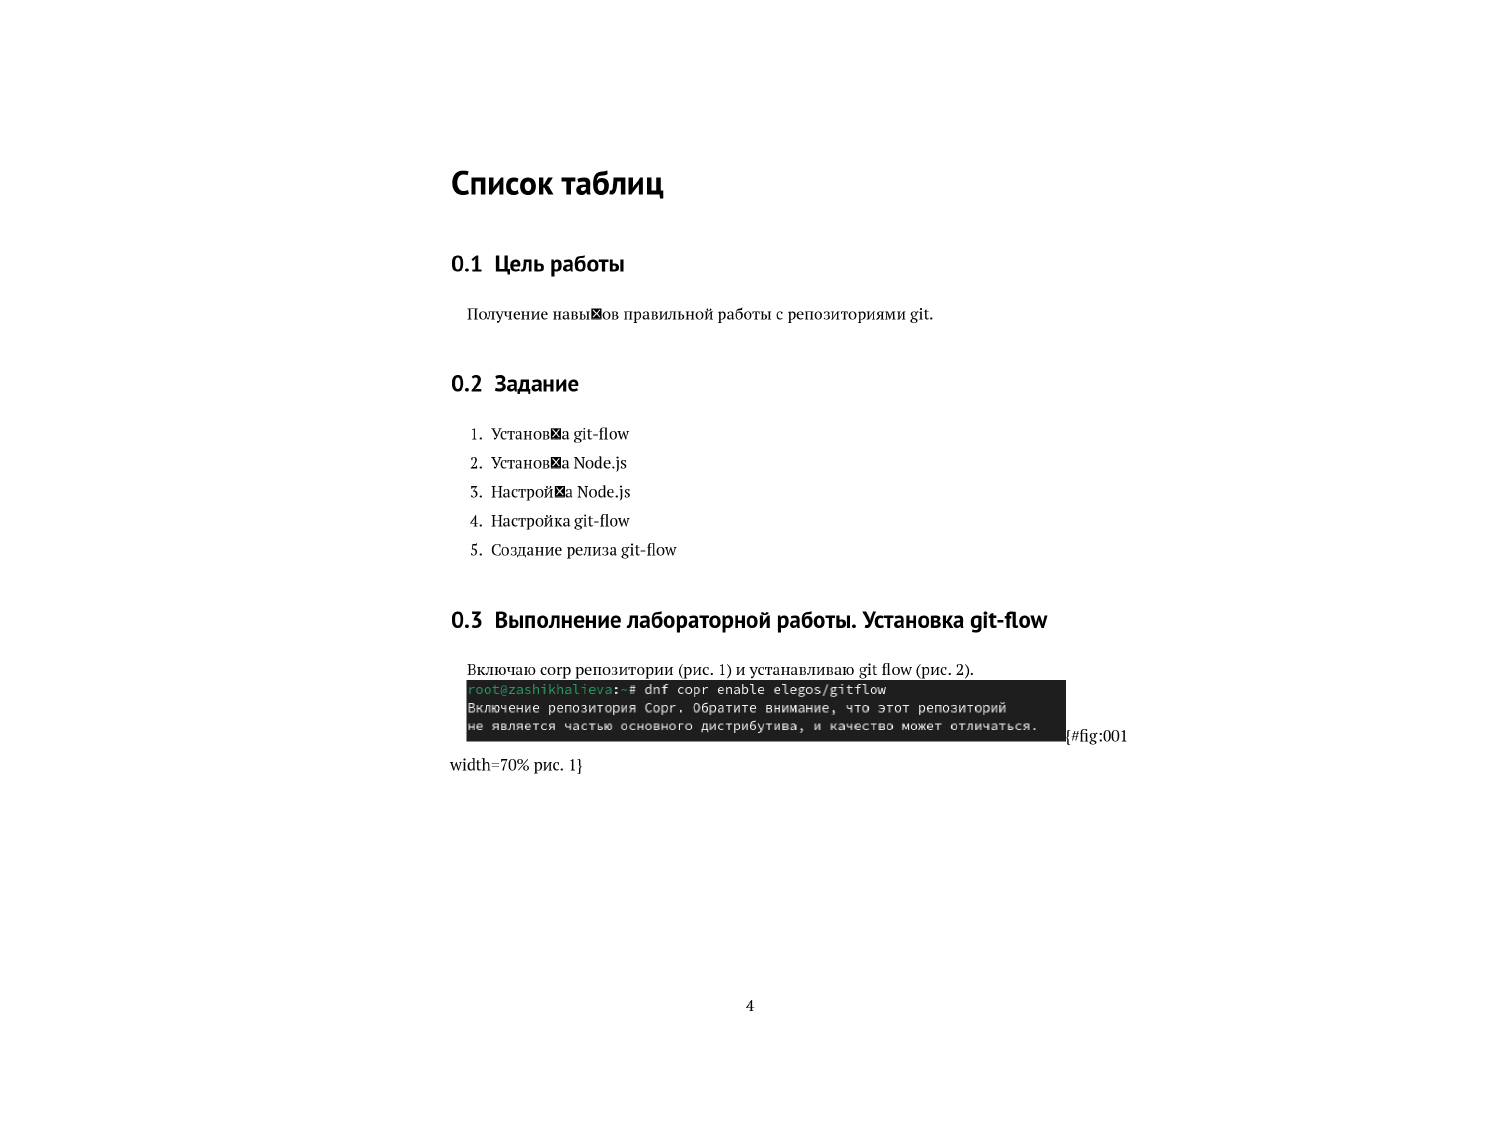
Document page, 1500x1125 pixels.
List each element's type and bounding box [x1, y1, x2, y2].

picture [350, 0, 1149, 1125]
